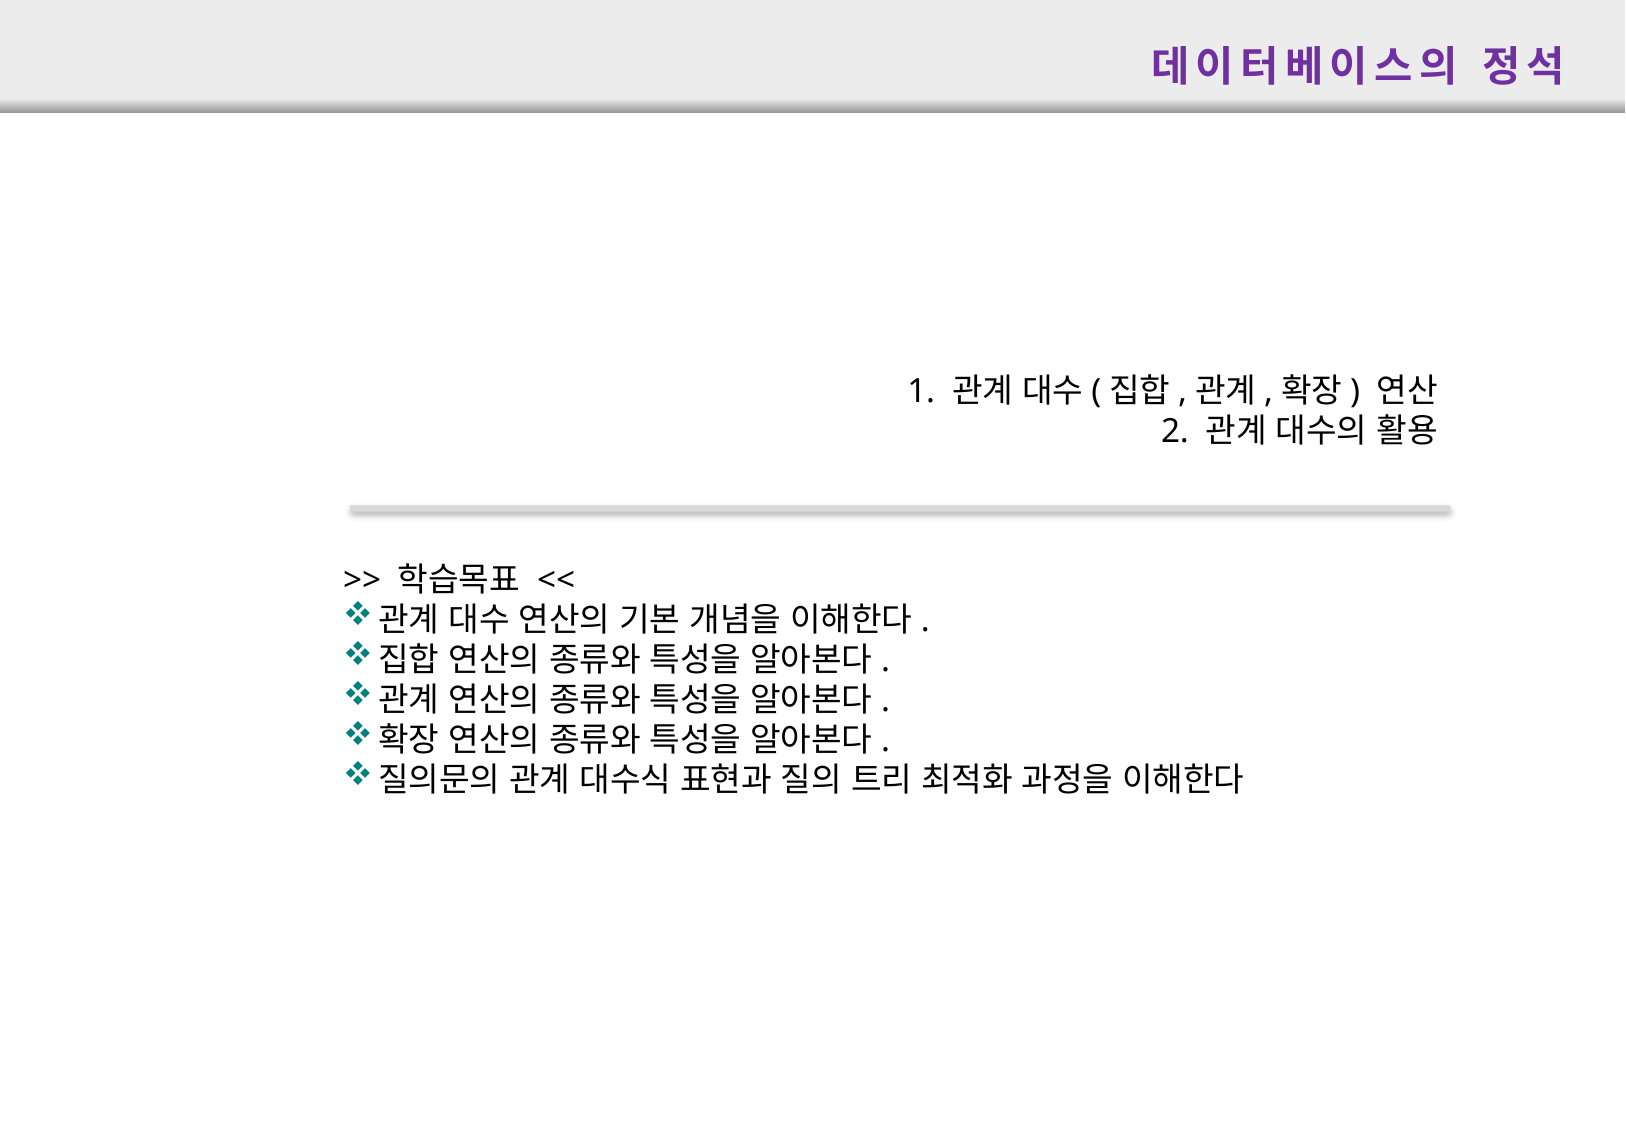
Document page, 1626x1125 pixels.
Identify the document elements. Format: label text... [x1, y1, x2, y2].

text_box 1. 관계 대수(집합,관계,확장) 연산 2. 관계 대수의 활용 [892, 361, 1453, 457]
text_box 데이터베이스의 정석 [422, 22, 1581, 97]
text_box >> 학습목표 << 관계 대수 연산의 기본 개념을 이해한다. 집합 연산의 종류와 특성을 알아본다. 관계 연산의 종류와 특성을 알아본다. 확장 연산의 종류와 특성을 알아본다. 질의문의 관계 대수식 표현과 질의 트리 최적화 과정을 이해한다 [328, 550, 1463, 757]
text_box [349, 505, 1451, 512]
